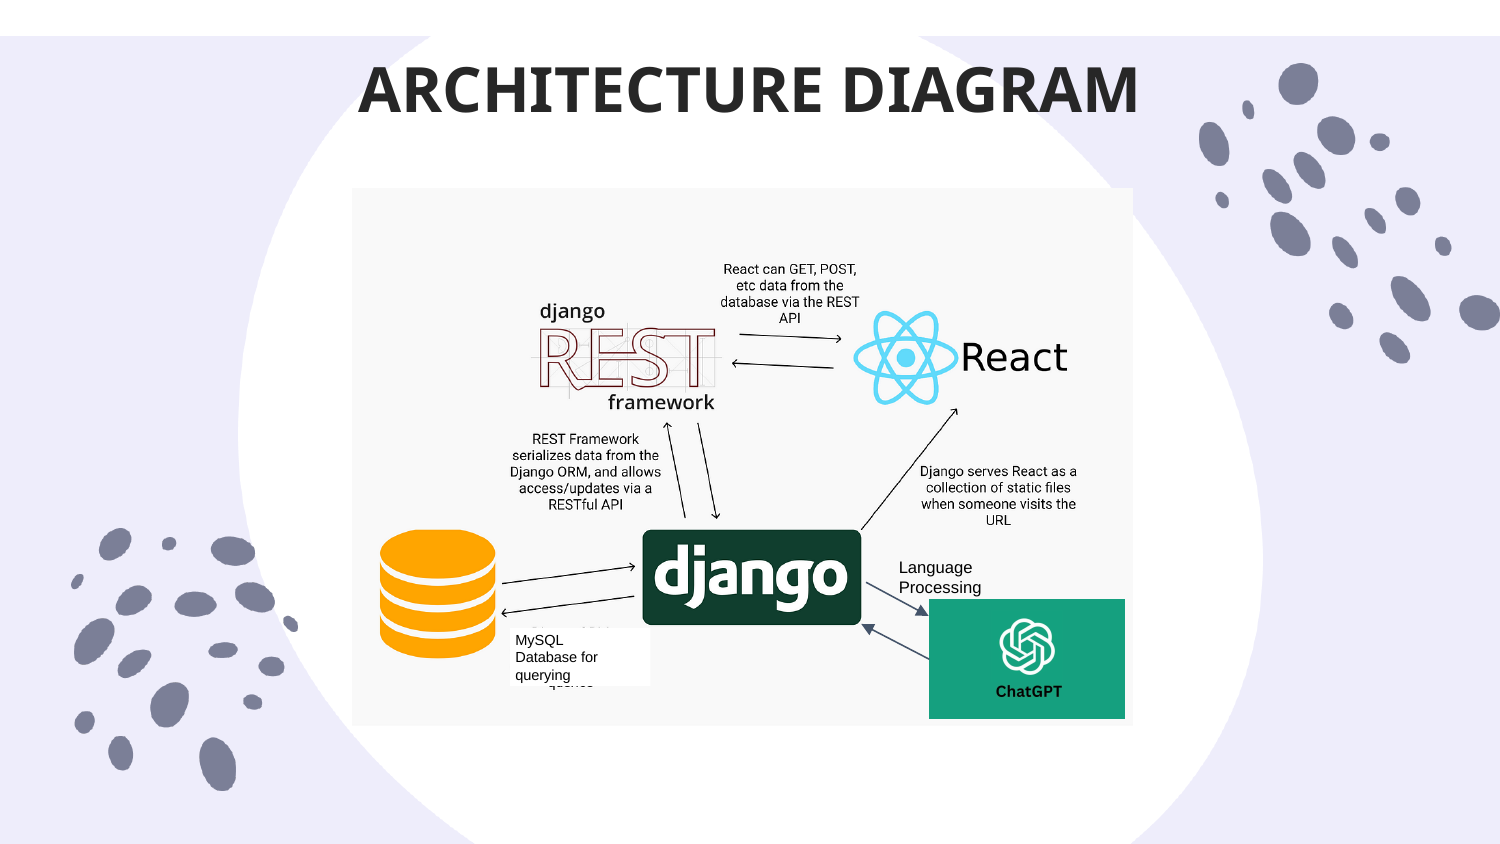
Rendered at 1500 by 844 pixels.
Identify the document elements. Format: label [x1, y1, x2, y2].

text_box [860, 623, 930, 660]
text_box [865, 581, 929, 617]
picture [0, 36, 1500, 844]
